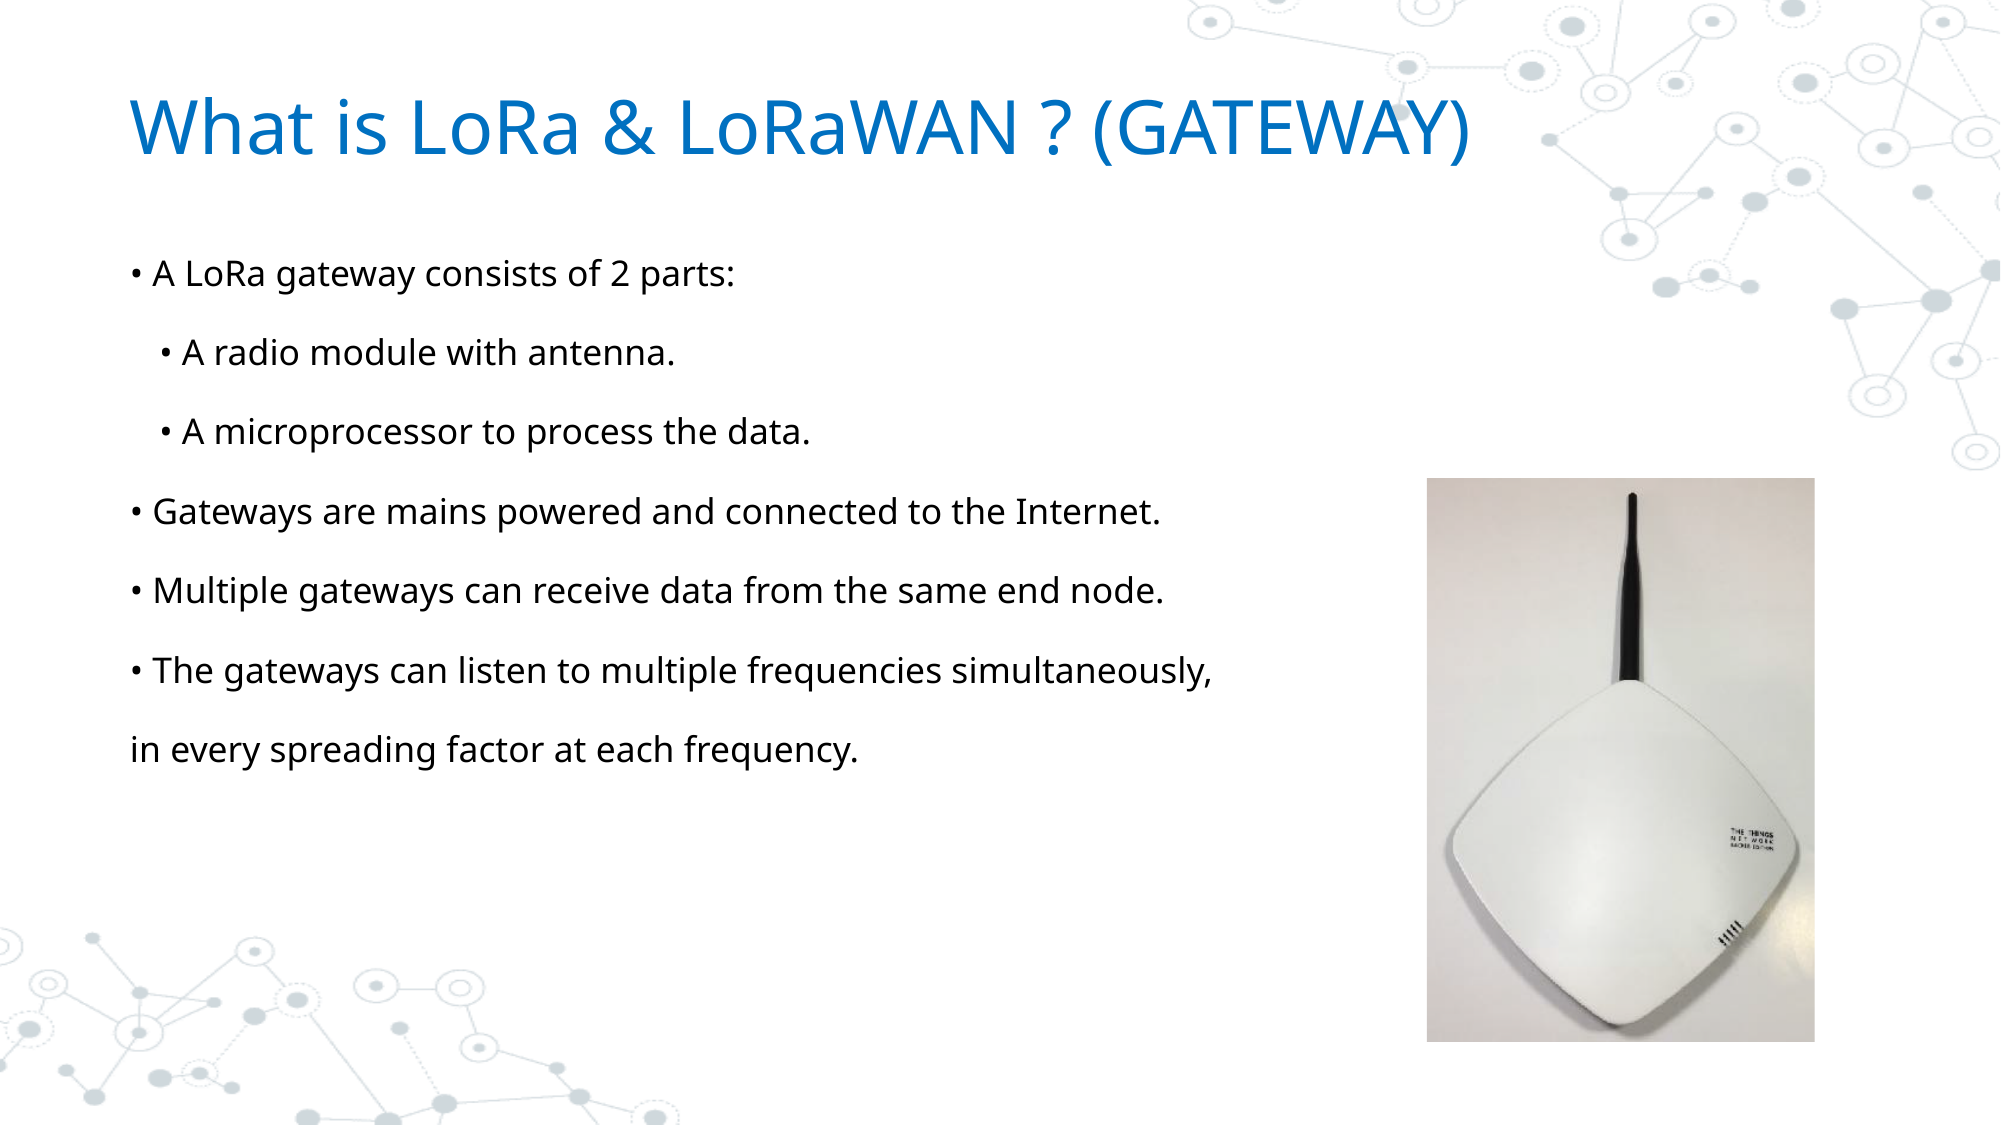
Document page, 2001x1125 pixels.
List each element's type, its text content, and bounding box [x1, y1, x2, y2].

title What is LoRa & LoRaWAN ? (GATEWAY) [114, 61, 2000, 187]
list • A LoRa gateway consists of 2 parts: • A radio module with antenna. • A microprocessor to process the data. • Gateways are mains powered and connected to the Internet. • Multiple gateways can receive data from the same end node. • The gateways can listen to multiple frequencies simultaneously, in every spreading factor at each frequency. [114, 213, 1886, 800]
picture [0, 0, 2001, 1125]
